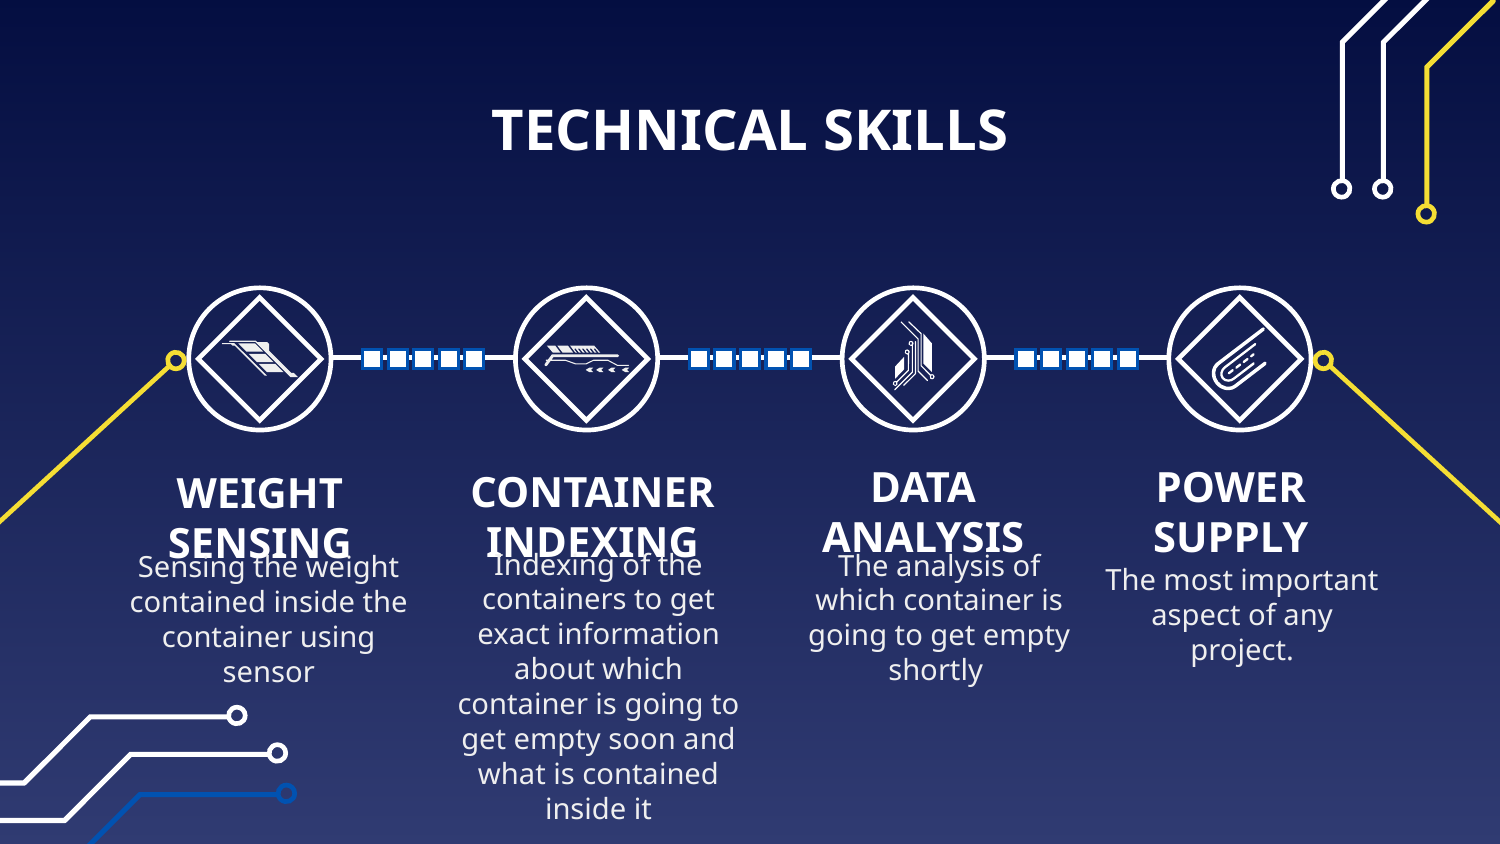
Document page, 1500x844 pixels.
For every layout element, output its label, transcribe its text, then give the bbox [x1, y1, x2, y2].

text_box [1314, 349, 1500, 622]
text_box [1168, 287, 1312, 431]
title POWER SUPPLY [1087, 477, 1309, 545]
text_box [985, 349, 1168, 369]
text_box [0, 349, 185, 622]
subtitle The most important aspect of any project. [1087, 561, 1397, 667]
subtitle The analysis of which container is going to get empty shortly [779, 563, 1099, 670]
title CONTAINER INDEXING [433, 470, 753, 561]
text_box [331, 349, 510, 369]
title TECHNICAL SKILLS [243, 88, 1257, 167]
title DATA ANALYSIS [780, 477, 1067, 545]
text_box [543, 345, 630, 373]
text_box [515, 287, 658, 431]
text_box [188, 287, 332, 431]
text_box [221, 340, 299, 378]
subtitle Sensing the weight contained inside the container using sensor [109, 539, 429, 698]
title WEIGHT SENSING [189, 470, 403, 539]
subtitle Indexing of the containers to get exact information about which container is going to get empty soon and what is contained inside it [439, 632, 759, 739]
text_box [1209, 327, 1268, 391]
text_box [841, 287, 985, 431]
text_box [658, 349, 842, 369]
